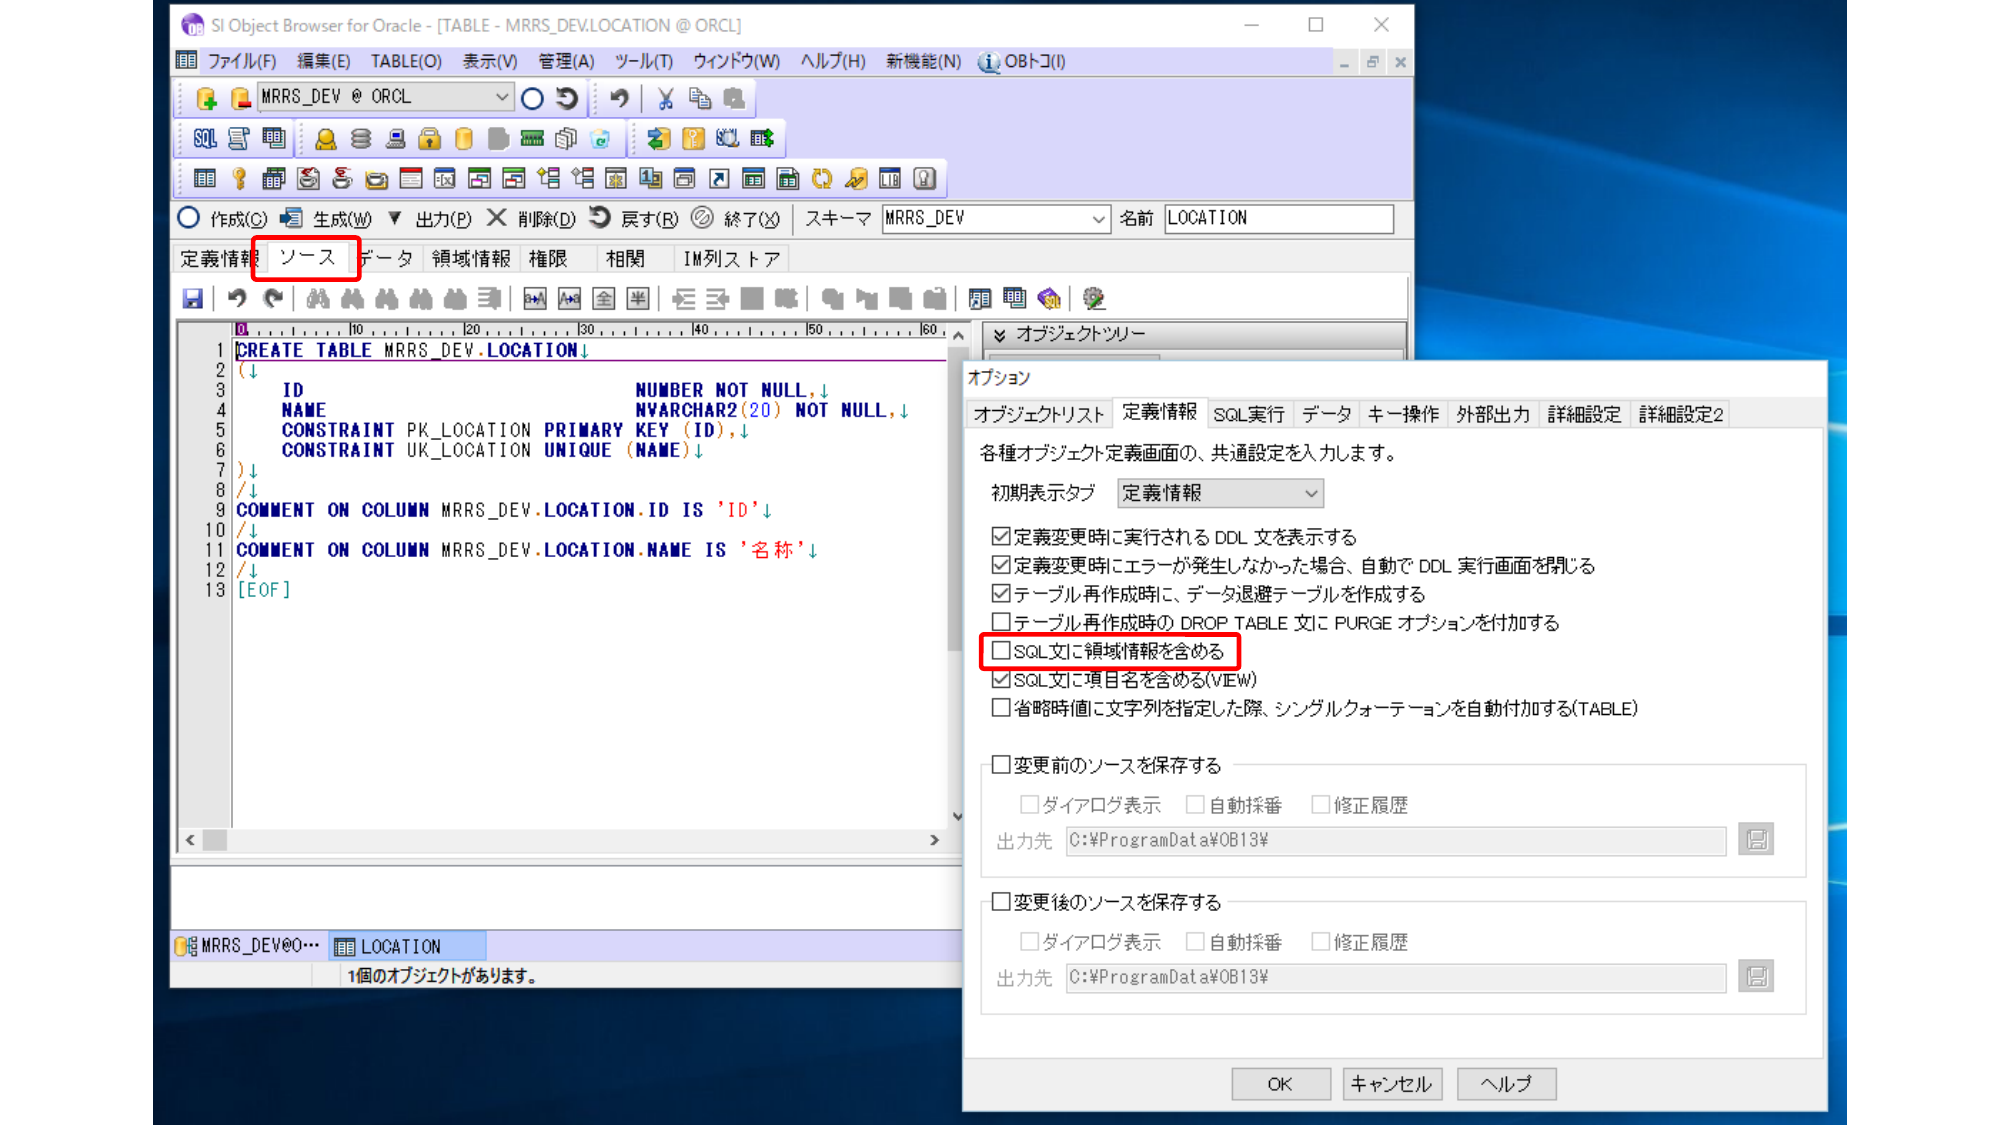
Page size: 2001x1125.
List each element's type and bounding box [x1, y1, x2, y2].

picture [153, 0, 1847, 1125]
